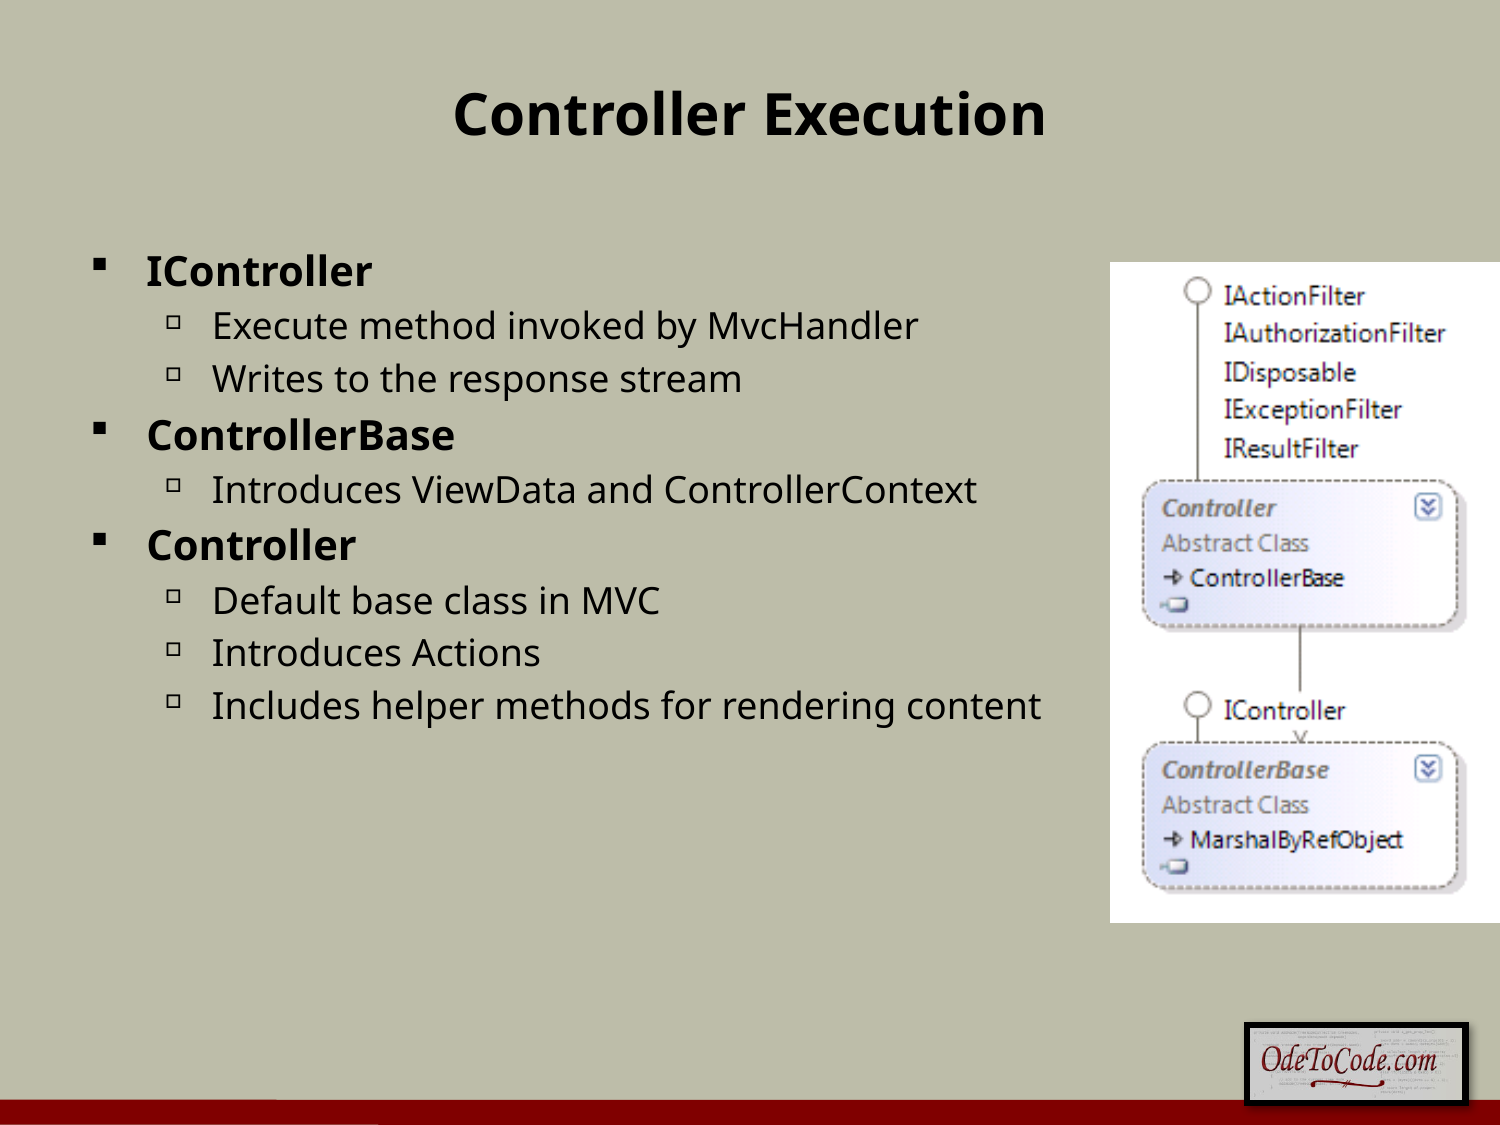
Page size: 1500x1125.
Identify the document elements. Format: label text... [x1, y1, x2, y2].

picture [1110, 262, 1500, 923]
picture [1250, 1028, 1462, 1100]
title Controller Execution [74, 49, 1426, 176]
list IController Execute method invoked by MvcHandler Writes to the response stream ControllerBase Introduces ViewData and ControllerContext Controller Default base class in MVC Introduces Actions Includes helper methods for rendering content [74, 237, 1426, 976]
